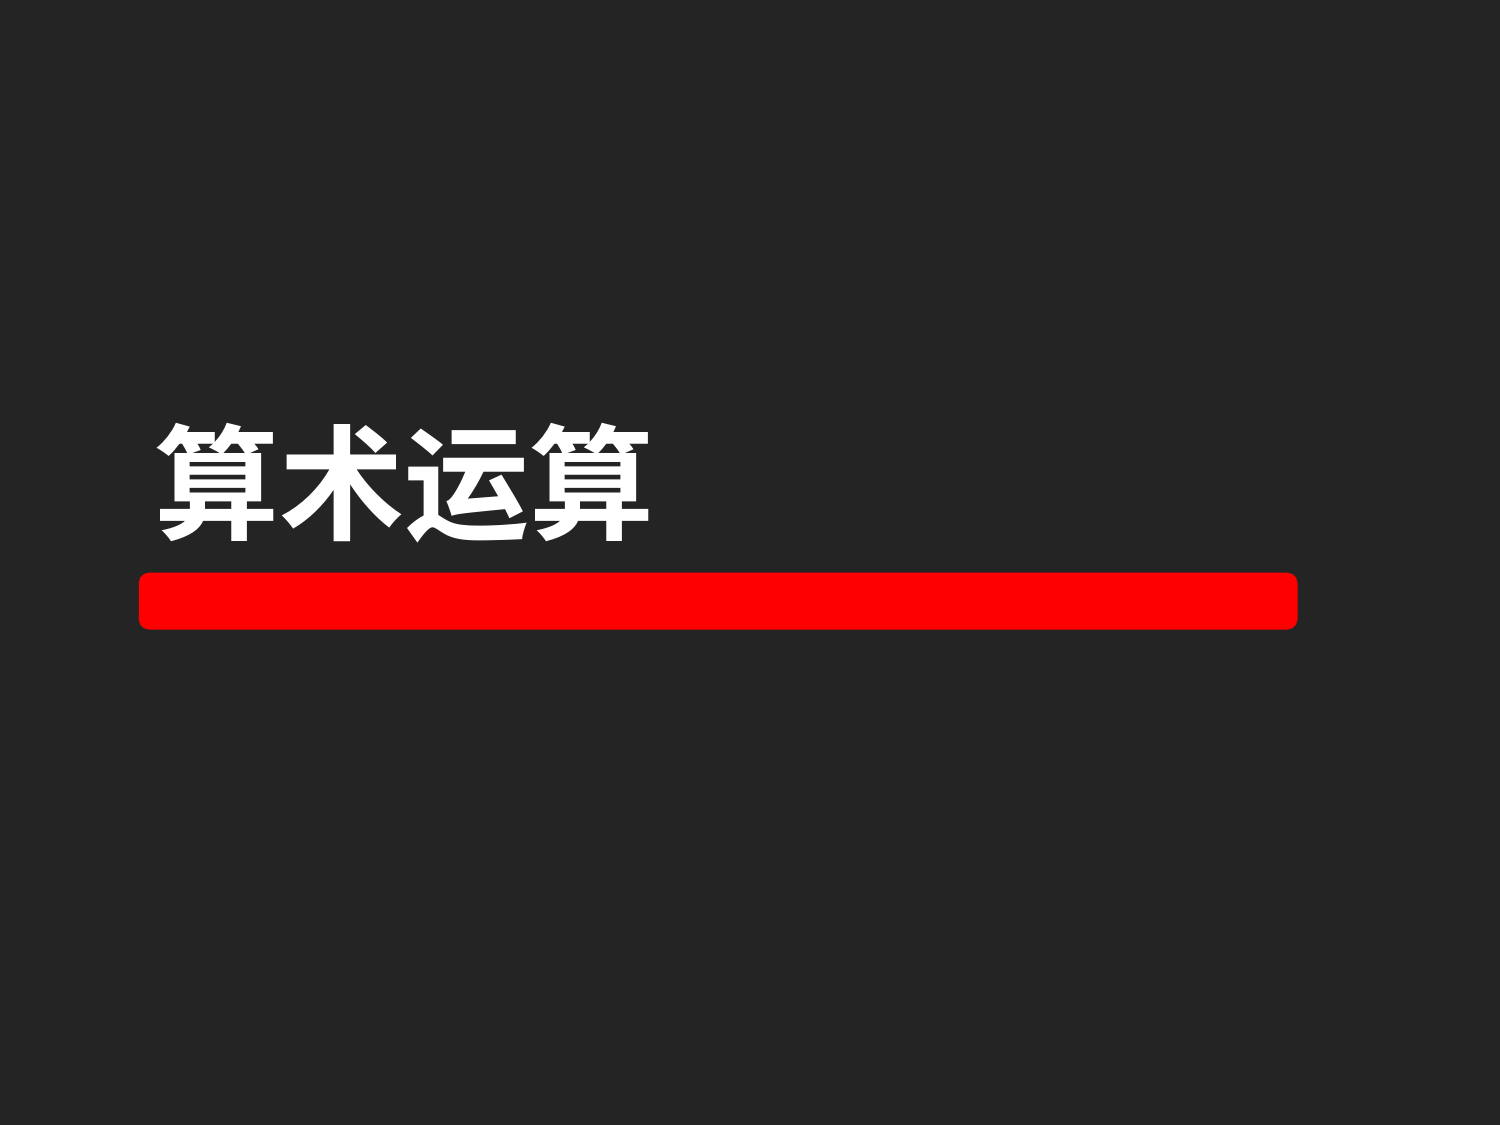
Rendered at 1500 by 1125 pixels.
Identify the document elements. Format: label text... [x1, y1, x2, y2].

text_box [138, 572, 1298, 630]
text_box 算术运算 [140, 398, 670, 563]
